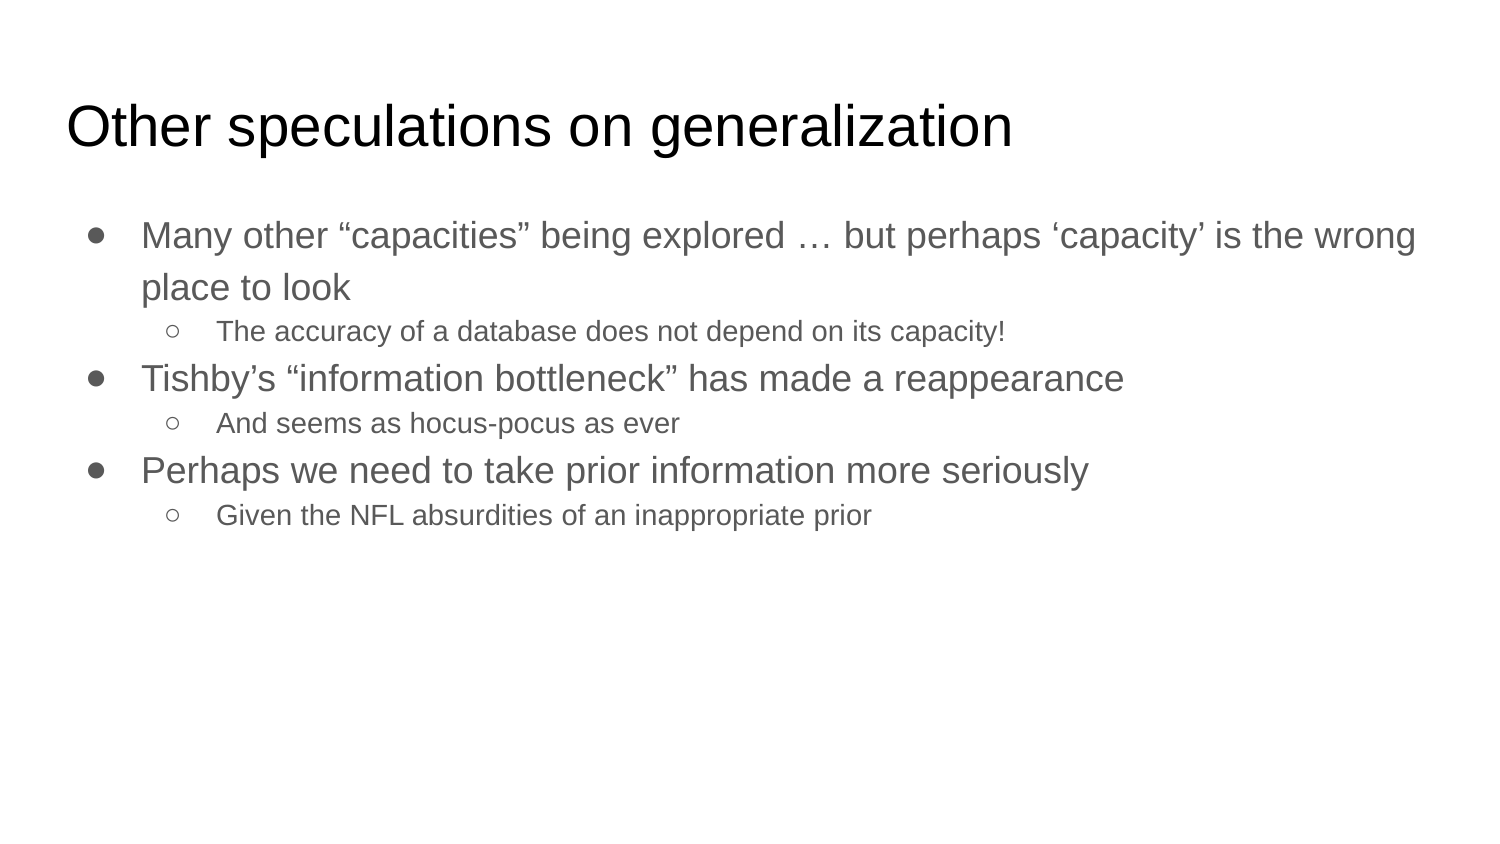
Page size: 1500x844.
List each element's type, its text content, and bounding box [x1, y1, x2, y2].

list Many other “capacities” being explored … but perhaps ‘capacity’ is the wrong place to look The accuracy of a database does not depend on its capacity! Tishby’s “information bottleneck” has made a reappearance And seems as hocus-pocus as ever Perhaps we need to take prior information more seriously Given the NFL absurdities of an inappropriate prior [51, 189, 1449, 750]
title Other speculations on generalization [51, 72, 1449, 167]
